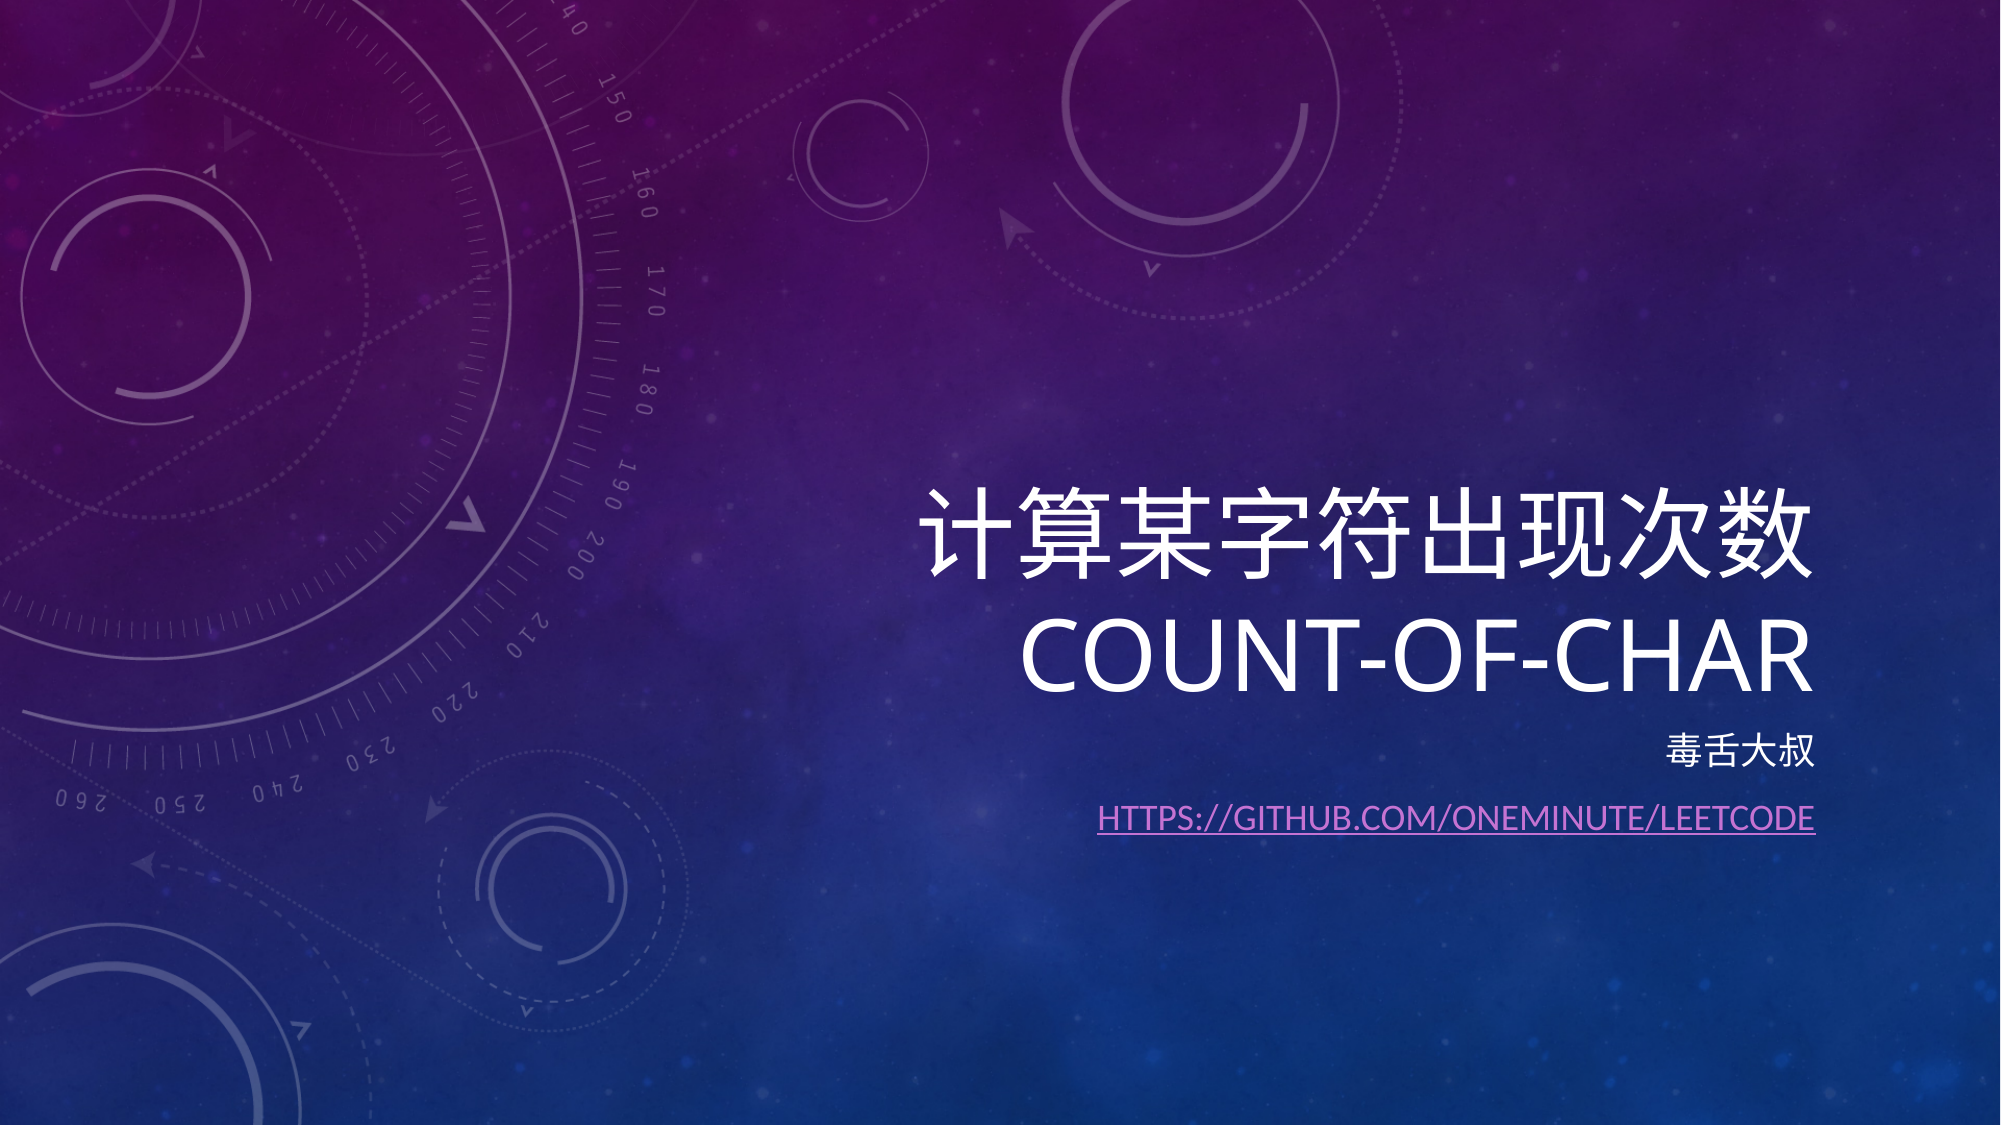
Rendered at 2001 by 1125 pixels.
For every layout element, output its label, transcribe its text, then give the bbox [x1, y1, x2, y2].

title 计算某字符出现次数 count-of-char [650, 322, 1831, 719]
subtitle 毒舌大叔 https://github.com/oneminute/leetcode [650, 719, 1831, 950]
picture [0, 0, 2001, 1125]
